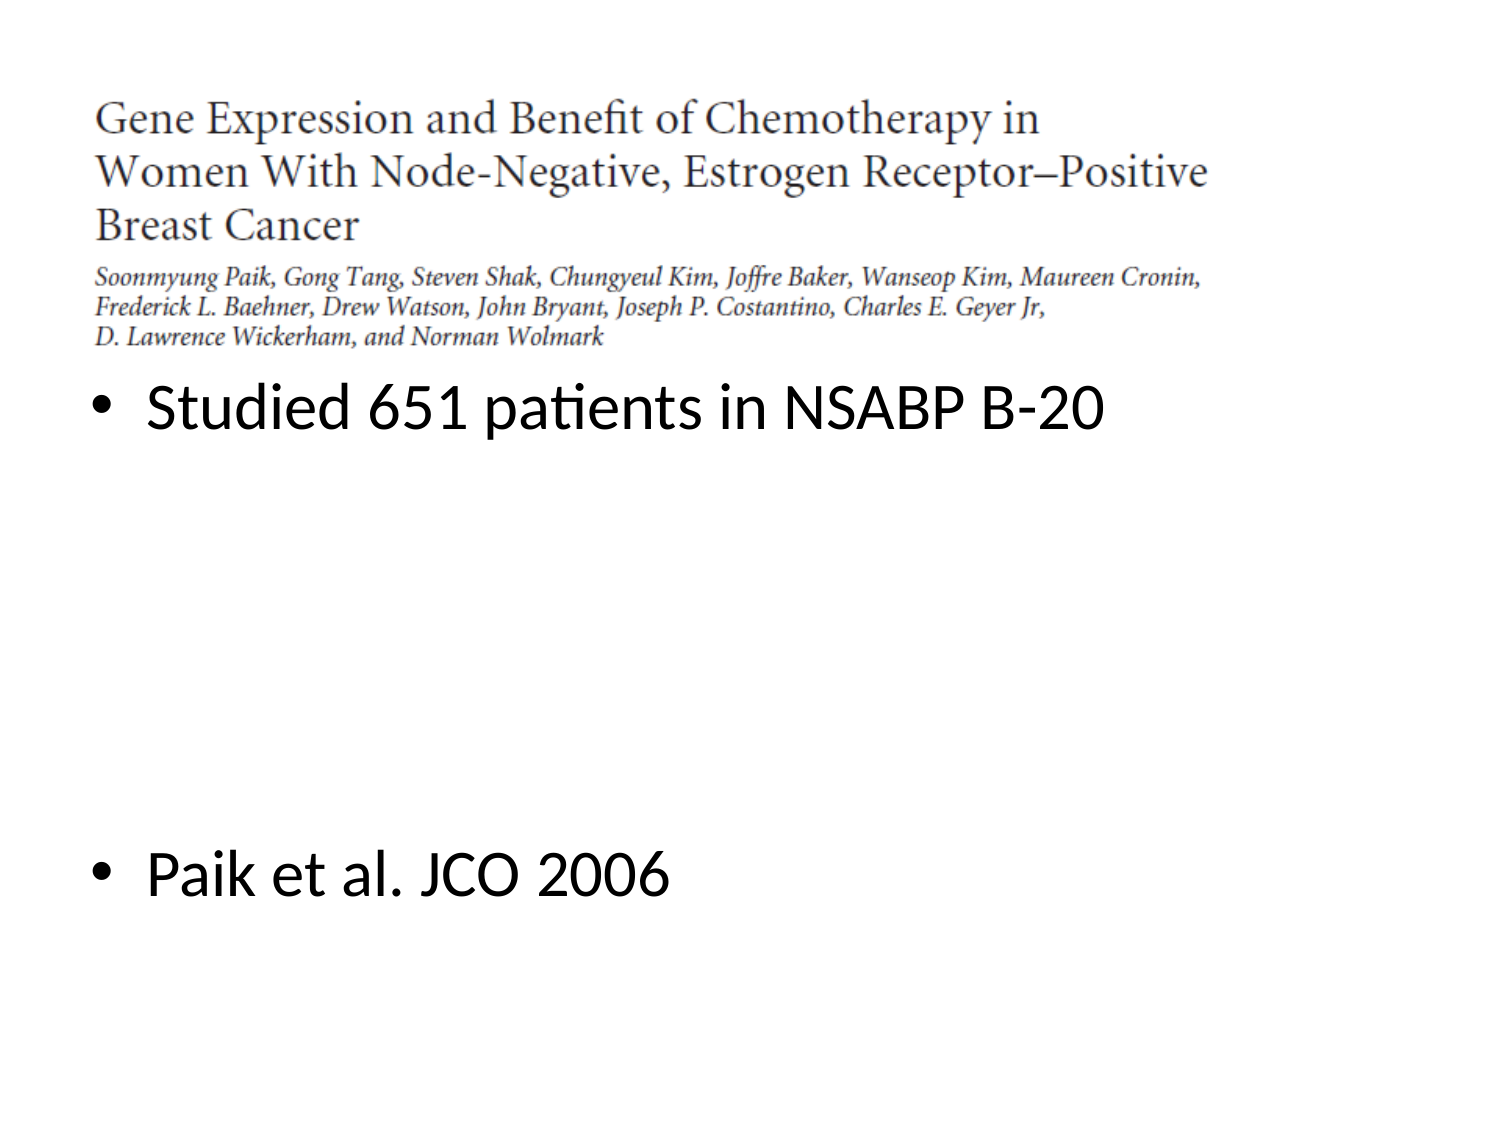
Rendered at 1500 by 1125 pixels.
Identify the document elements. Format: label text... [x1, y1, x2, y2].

list Studied 651 patients in NSABP B-20 Paik et al. JCO 2006 [75, 262, 1425, 1005]
picture [49, 74, 1268, 355]
